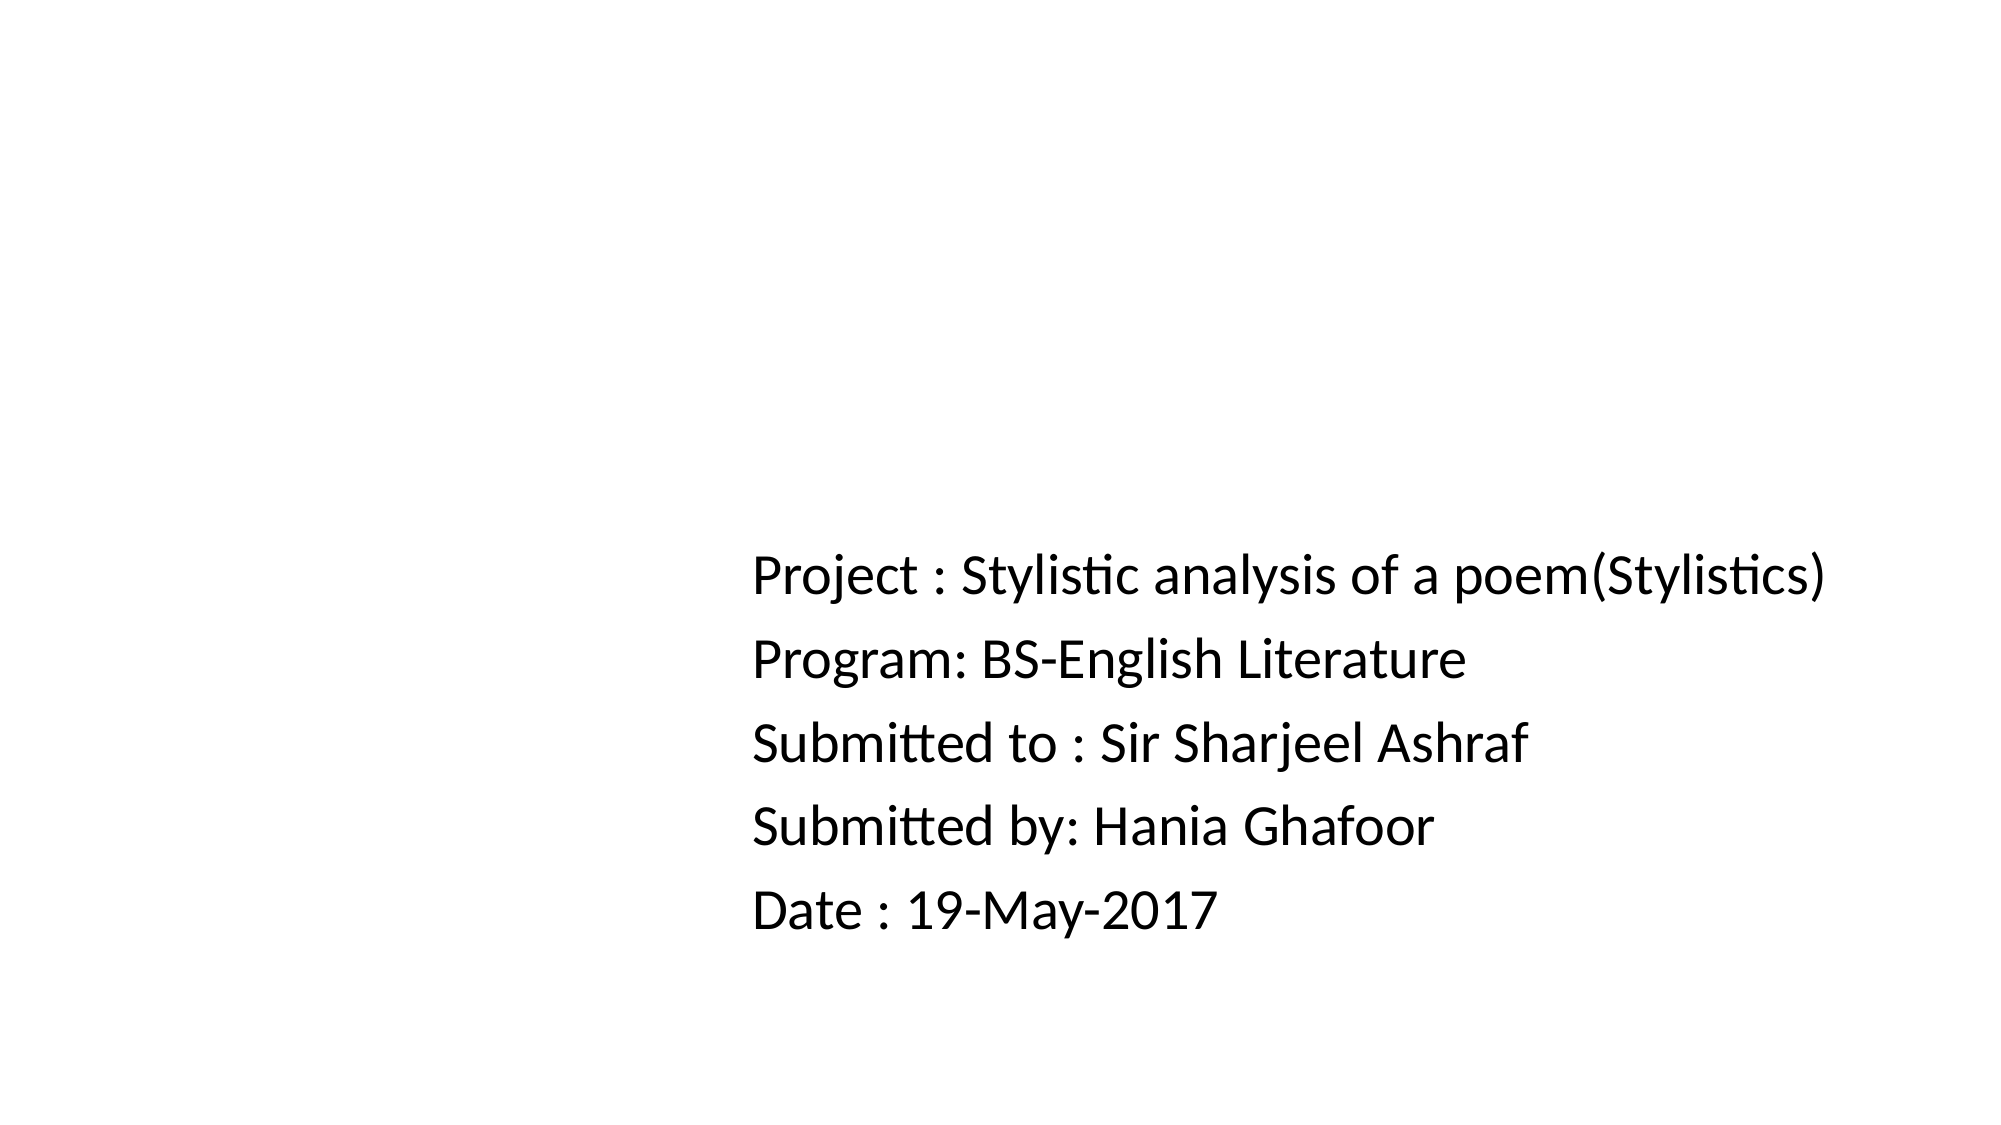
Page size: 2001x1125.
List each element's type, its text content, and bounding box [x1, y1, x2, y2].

list Project : Stylistic analysis of a poem(Stylistics) Program: BS-English Literature Submitted to : Sir Sharjeel Ashraf Submitted by: Hania Ghafoor Date : 19-May-2017 [737, 536, 1863, 1014]
